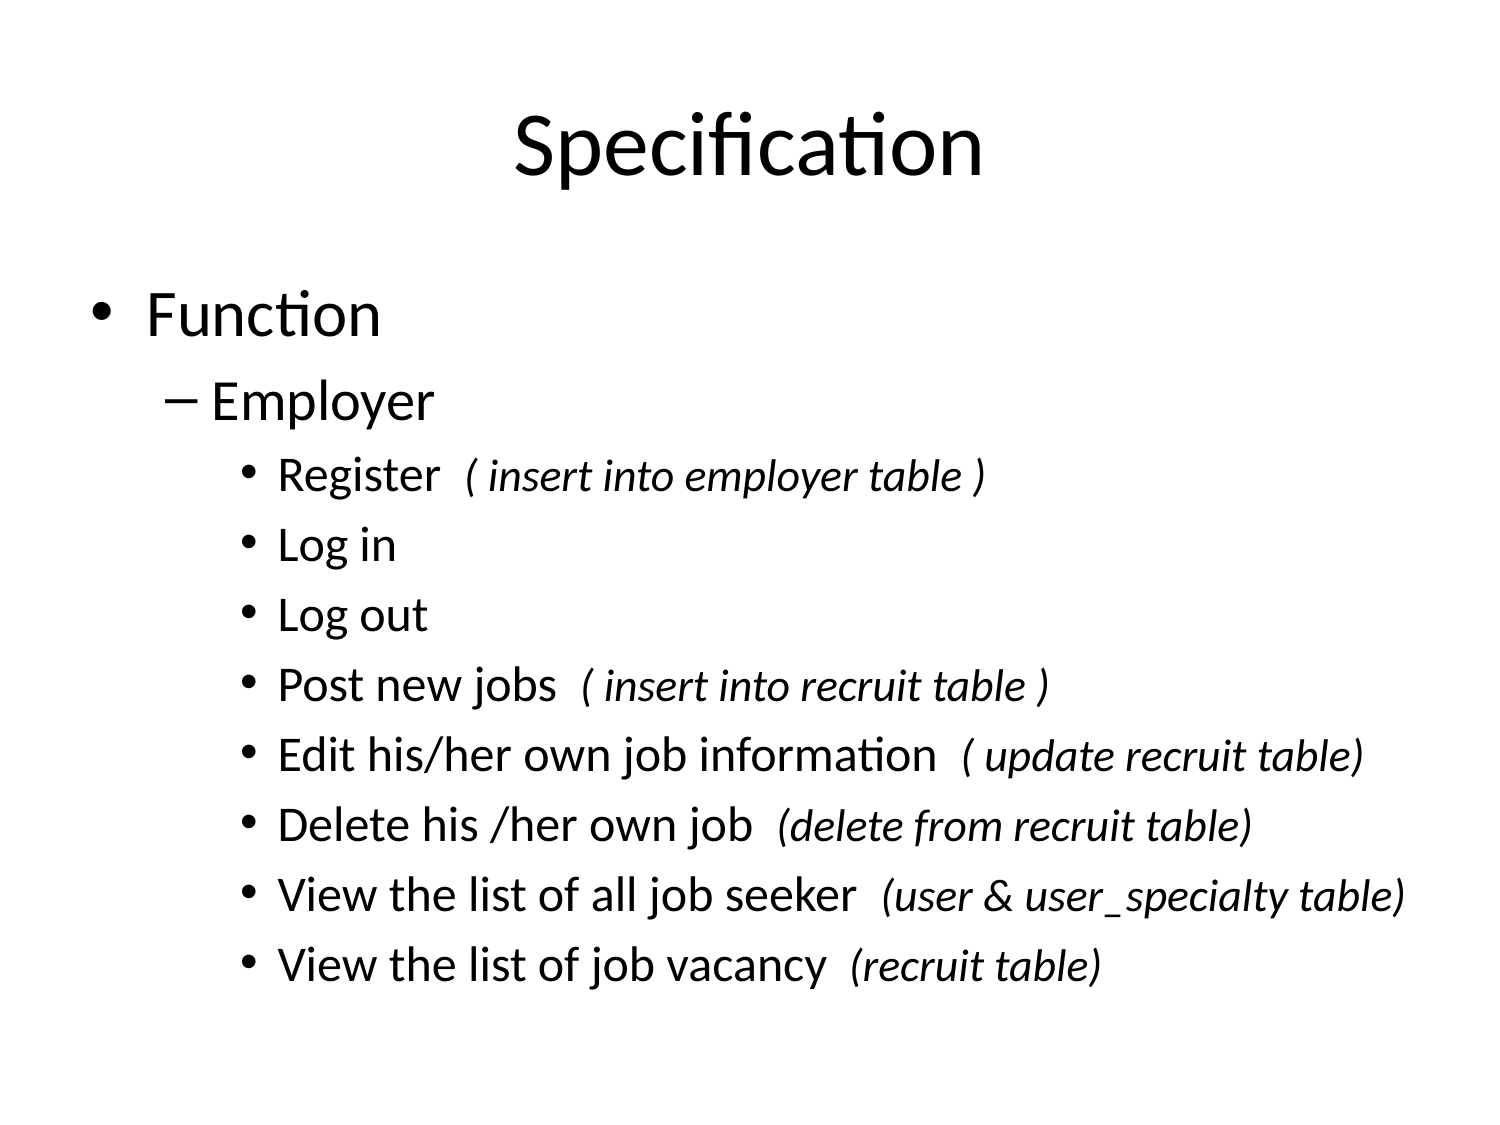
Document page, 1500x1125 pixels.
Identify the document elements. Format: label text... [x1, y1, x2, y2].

title Specification [75, 45, 1425, 233]
list Function Employer Register ( insert into employer table ) Log in Log out Post new jobs ( insert into recruit table ) Edit his/her own job information ( update recruit table) Delete his /her own job (delete from recruit table) View the list of all job seeker (user & user_specialty table) View the list of job vacancy (recruit table) [75, 262, 1425, 1094]
